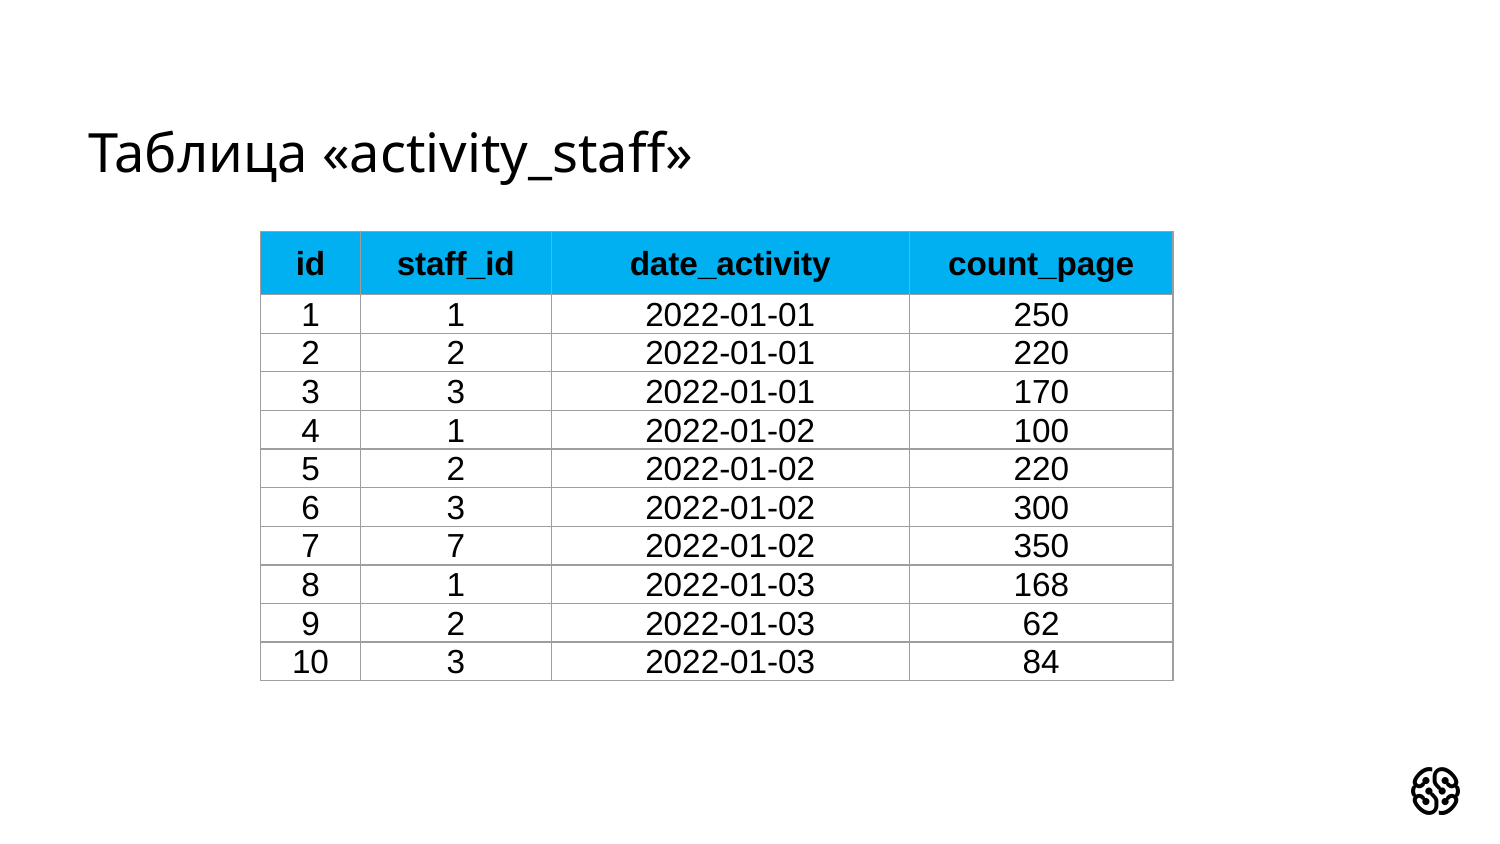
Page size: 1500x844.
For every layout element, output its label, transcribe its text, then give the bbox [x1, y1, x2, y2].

table_cell 220 [910, 334, 1172, 371]
table_cell 3 [261, 372, 360, 410]
table_cell 300 [910, 488, 1172, 526]
table_cell 1 [261, 295, 360, 333]
table_header count_page [910, 232, 1172, 294]
table_header id [261, 232, 360, 294]
table_cell 220 [910, 450, 1172, 487]
text_box [88, 200, 1378, 262]
table_cell 2022-01-01 [552, 334, 909, 371]
table_cell 5 [261, 450, 360, 487]
table_cell 100 [910, 411, 1172, 448]
table_cell 2 [361, 450, 551, 487]
table_cell 7 [261, 527, 360, 564]
table_cell 3 [361, 488, 551, 526]
table_cell 170 [910, 372, 1172, 410]
table_cell 2022-01-02 [552, 527, 909, 564]
table_cell 9 [261, 604, 360, 641]
table_cell 2022-01-02 [552, 411, 909, 448]
table_cell 2022-01-02 [552, 450, 909, 487]
table_cell 6 [261, 488, 360, 526]
table_cell 2022-01-01 [552, 295, 909, 333]
table_cell 84 [910, 643, 1172, 680]
table_cell 2 [361, 604, 551, 641]
table_cell 8 [261, 566, 360, 603]
table_cell 2 [361, 334, 551, 371]
table_cell 1 [361, 566, 551, 603]
table_cell 2022-01-02 [552, 488, 909, 526]
table_cell 2022-01-03 [552, 604, 909, 641]
table_header staff_id [361, 232, 551, 294]
title Таблица «activity_staff» [88, 118, 1194, 200]
table_cell 2022-01-01 [552, 372, 909, 410]
table_cell 2022-01-03 [552, 566, 909, 603]
table_cell 3 [361, 643, 551, 680]
table_cell 250 [910, 295, 1172, 333]
table_cell 2 [261, 334, 360, 371]
table_cell 1 [361, 411, 551, 448]
table_cell 62 [910, 604, 1172, 641]
table_cell 350 [910, 527, 1172, 564]
table_cell 1 [361, 295, 551, 333]
table_cell 10 [261, 643, 360, 680]
table_cell 4 [261, 411, 360, 448]
table_cell 3 [361, 372, 551, 410]
table_header date_activity [552, 232, 909, 294]
table_cell 7 [361, 527, 551, 564]
picture [1411, 767, 1460, 815]
table_cell 168 [910, 566, 1172, 603]
table_cell 2022-01-03 [552, 643, 909, 680]
